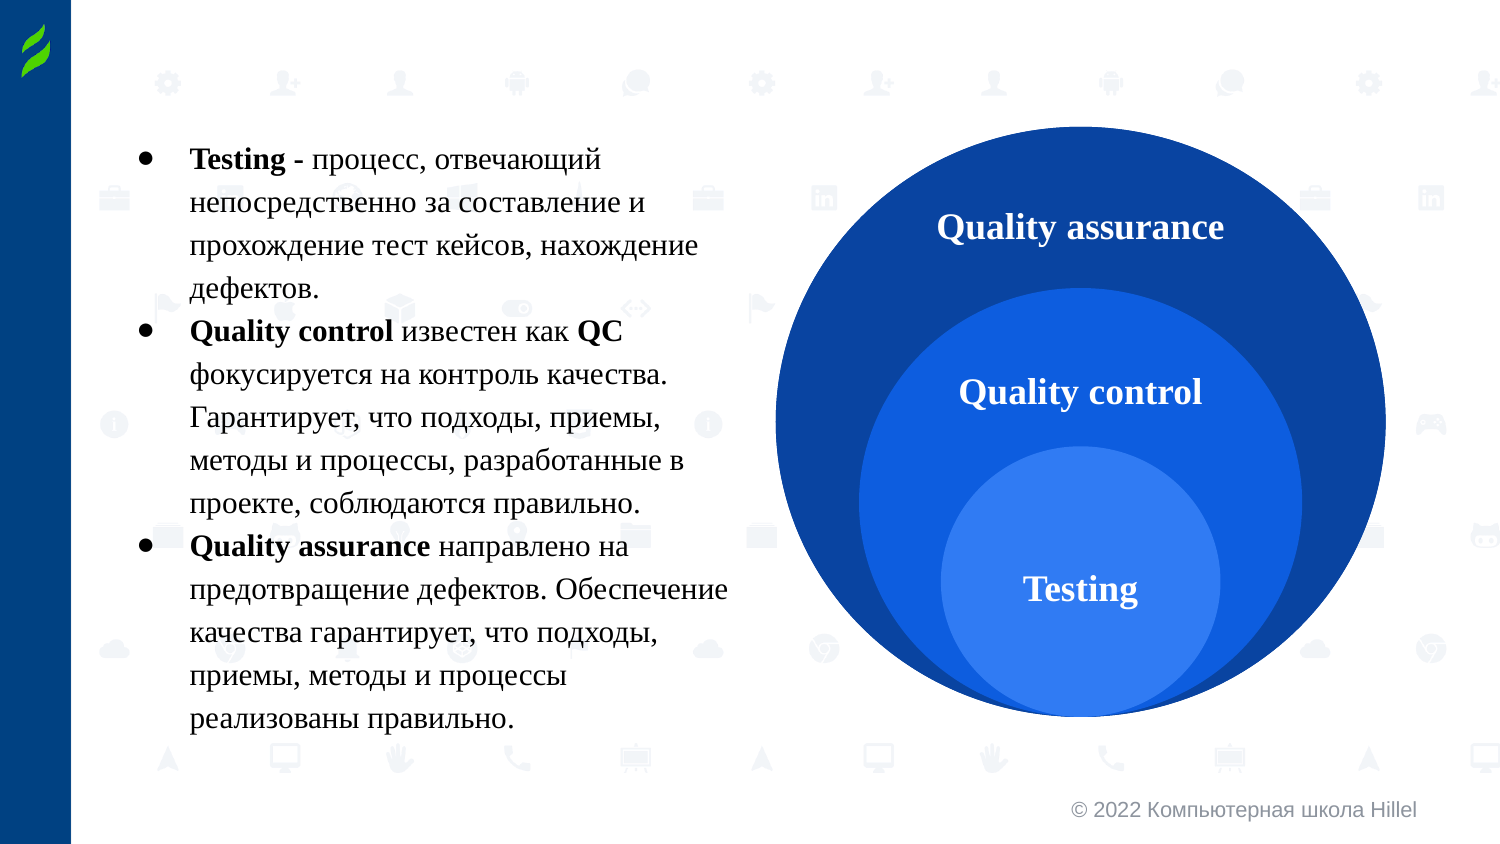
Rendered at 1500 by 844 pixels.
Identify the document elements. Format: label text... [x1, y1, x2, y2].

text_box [775, 126, 1386, 718]
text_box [940, 446, 1221, 718]
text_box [858, 287, 1303, 718]
picture [0, 0, 1500, 844]
list Testing - процесс, отвечающий непосредственно за составление и прохождение тест кейсов, нахождение дефектов. Quality control известен как QC фокусируется на контроль качества. Гарантирует, что подходы, приемы, методы и процессы, разработанные в проекте, соблюдаются правильно. Quality assurance направлено на предотвращение дефектов. Обеспечение качества гарантирует, что подходы, приемы, методы и процессы реализованы правильно. [103, 126, 751, 796]
